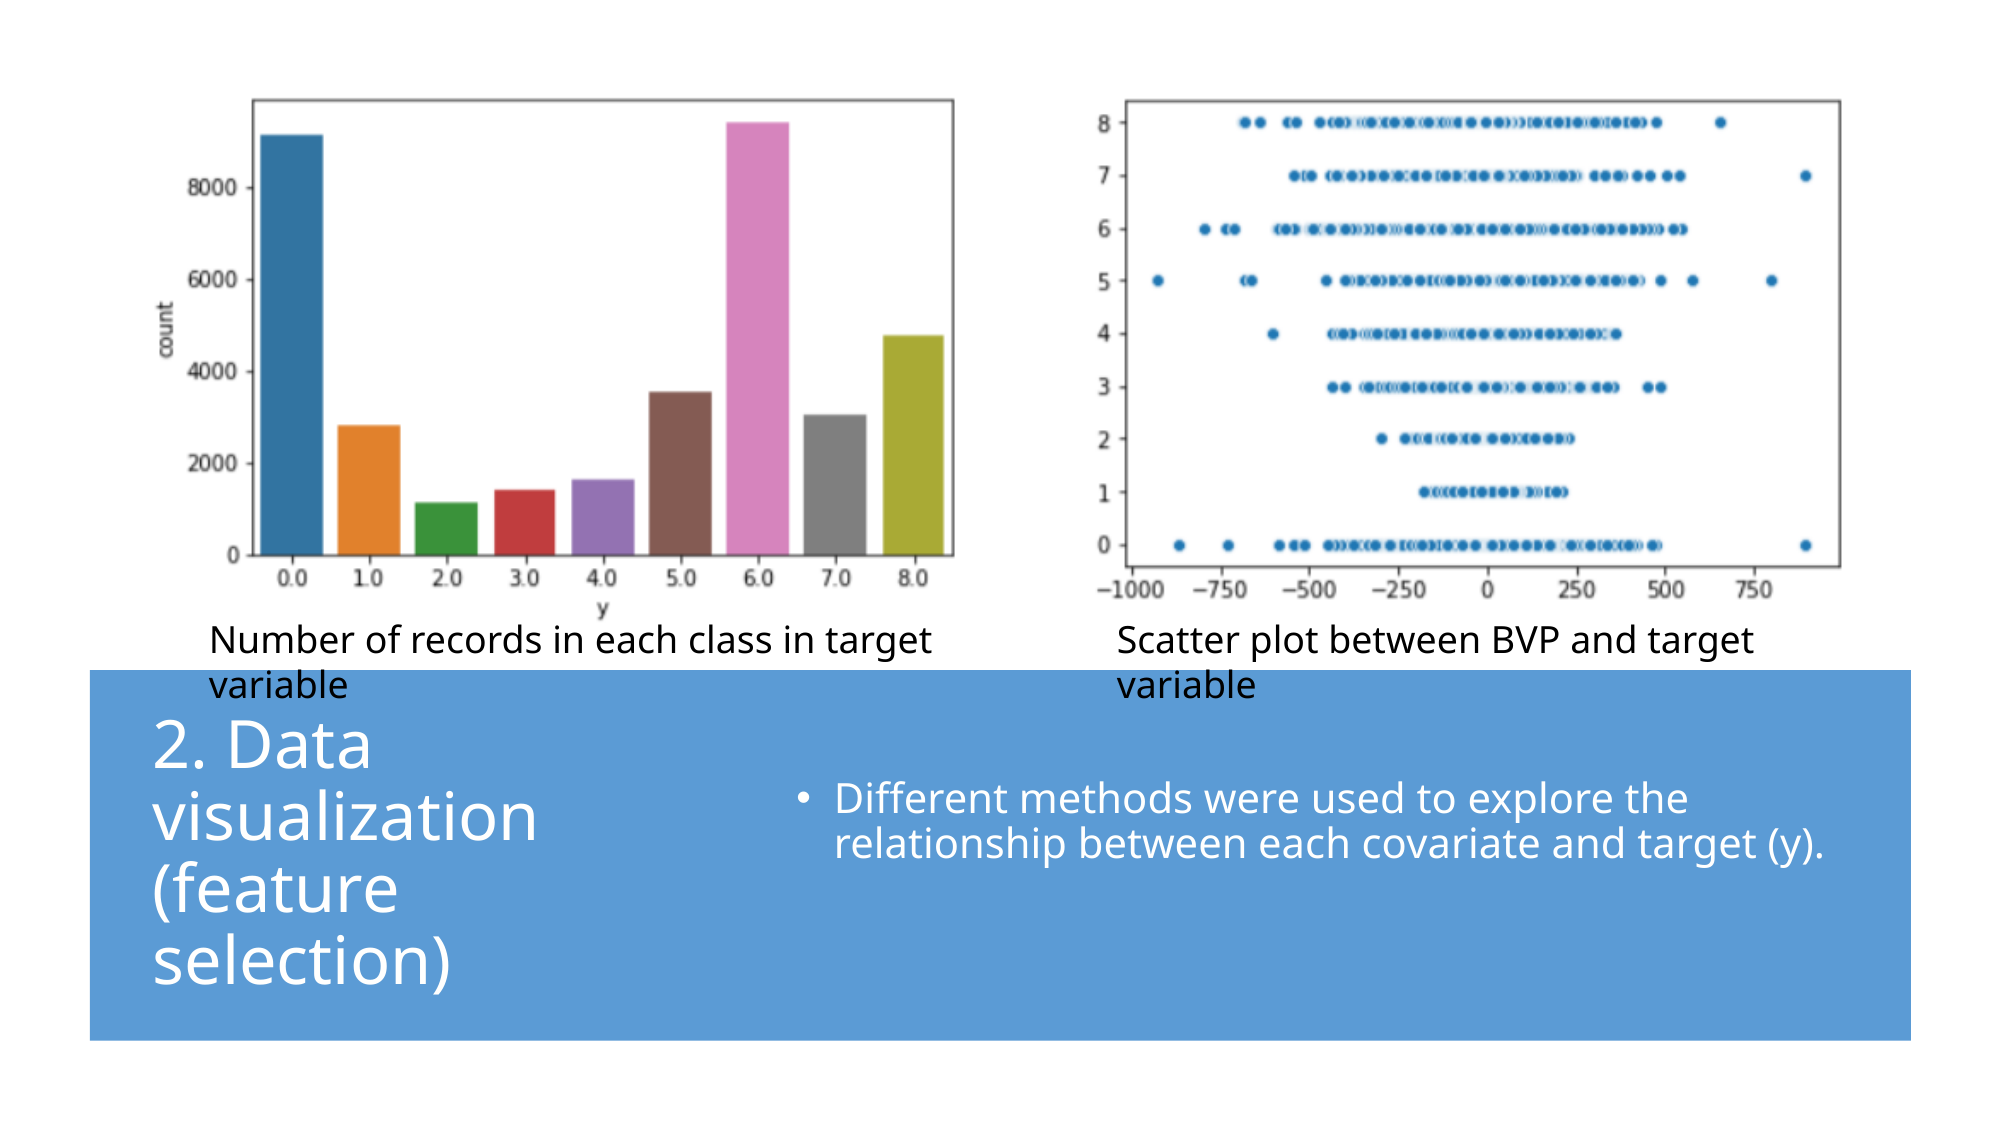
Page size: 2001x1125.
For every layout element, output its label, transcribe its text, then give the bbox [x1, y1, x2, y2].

text_box Scatter plot between BVP and target variable [1102, 608, 1895, 714]
picture [88, 60, 980, 629]
text_box Number of records in each class in target variable [193, 608, 1037, 714]
title 2. Data visualization (feature selection) [137, 700, 715, 1010]
list Different methods were used to explore the relationship between each covariate and target (y). [781, 700, 1863, 1010]
text_box [89, 669, 1912, 1042]
picture [1050, 60, 1881, 629]
